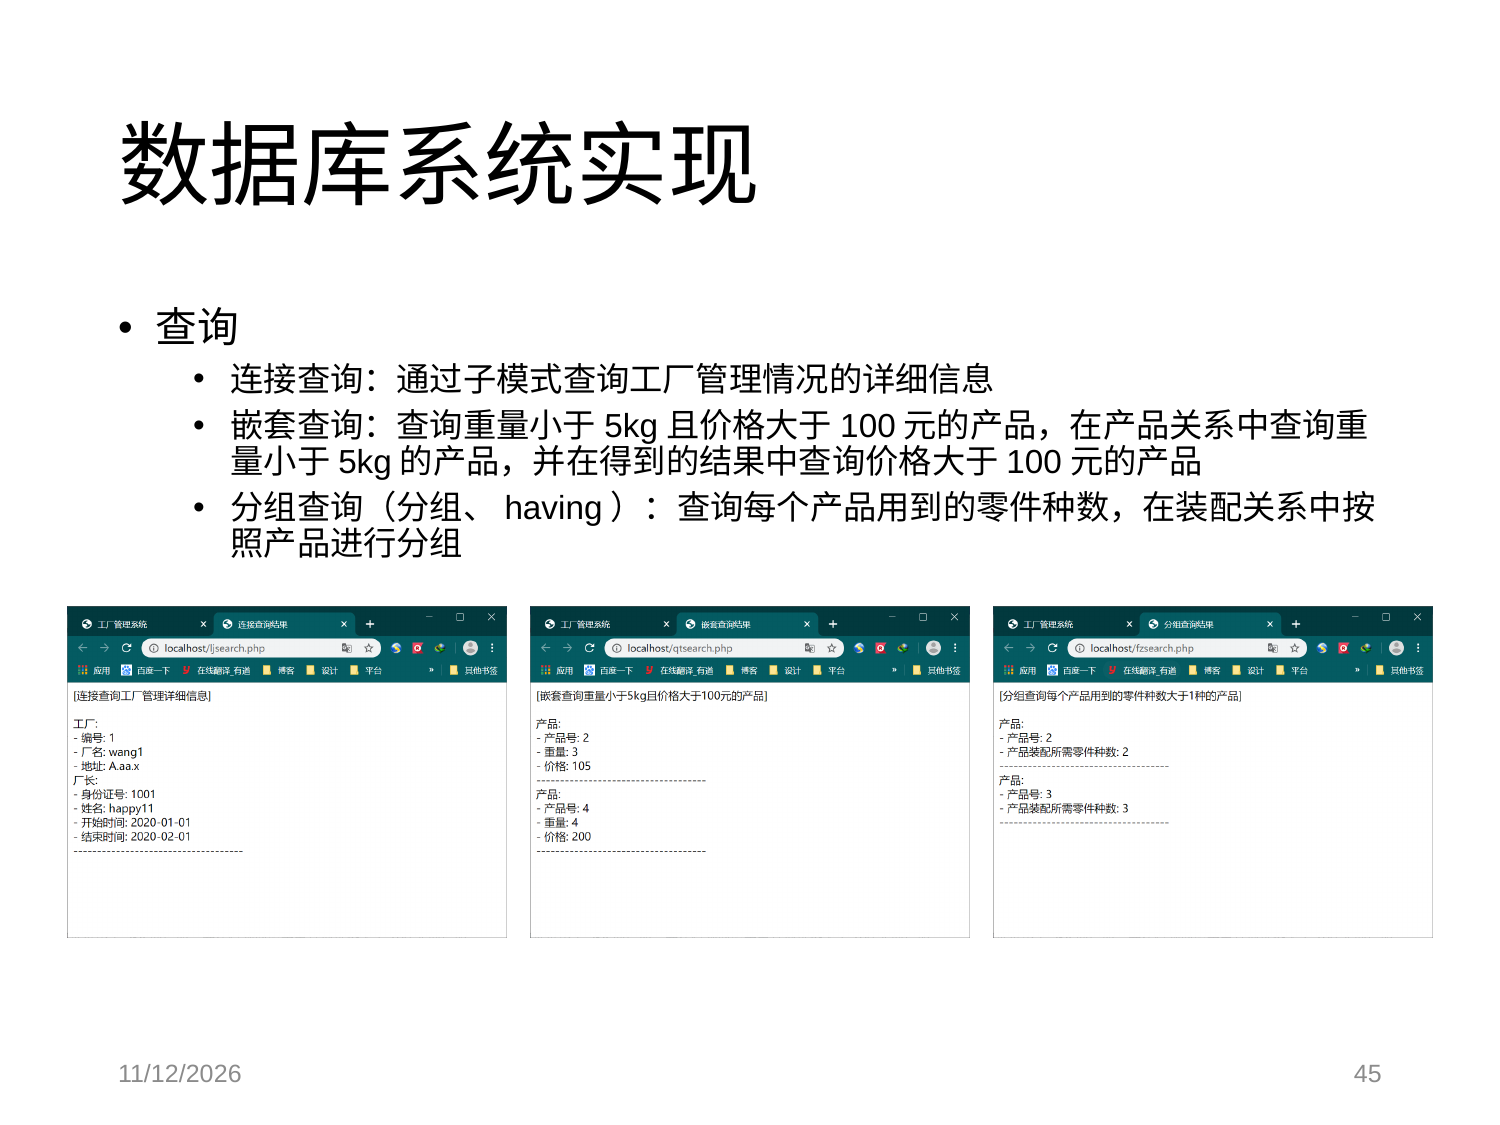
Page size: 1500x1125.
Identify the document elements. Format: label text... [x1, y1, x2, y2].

title 数据库系统实现 [103, 59, 1397, 278]
list 查询 连接查询：通过子模式查询工厂管理情况的详细信息 嵌套查询：查询重量小于5kg且价格大于100元的产品，在产品关系中查询重量小于5kg的产品，并在得到的结果中查询价格大于100元的产品 分组查询（分组、having）：查询每个产品用到的零件种数，在装配关系中按照产品进行分组 [103, 299, 1397, 1014]
picture [530, 606, 970, 939]
picture [67, 606, 507, 939]
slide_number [103, 1042, 441, 1103]
slide_number 45 [1059, 1042, 1397, 1103]
picture [993, 606, 1433, 939]
